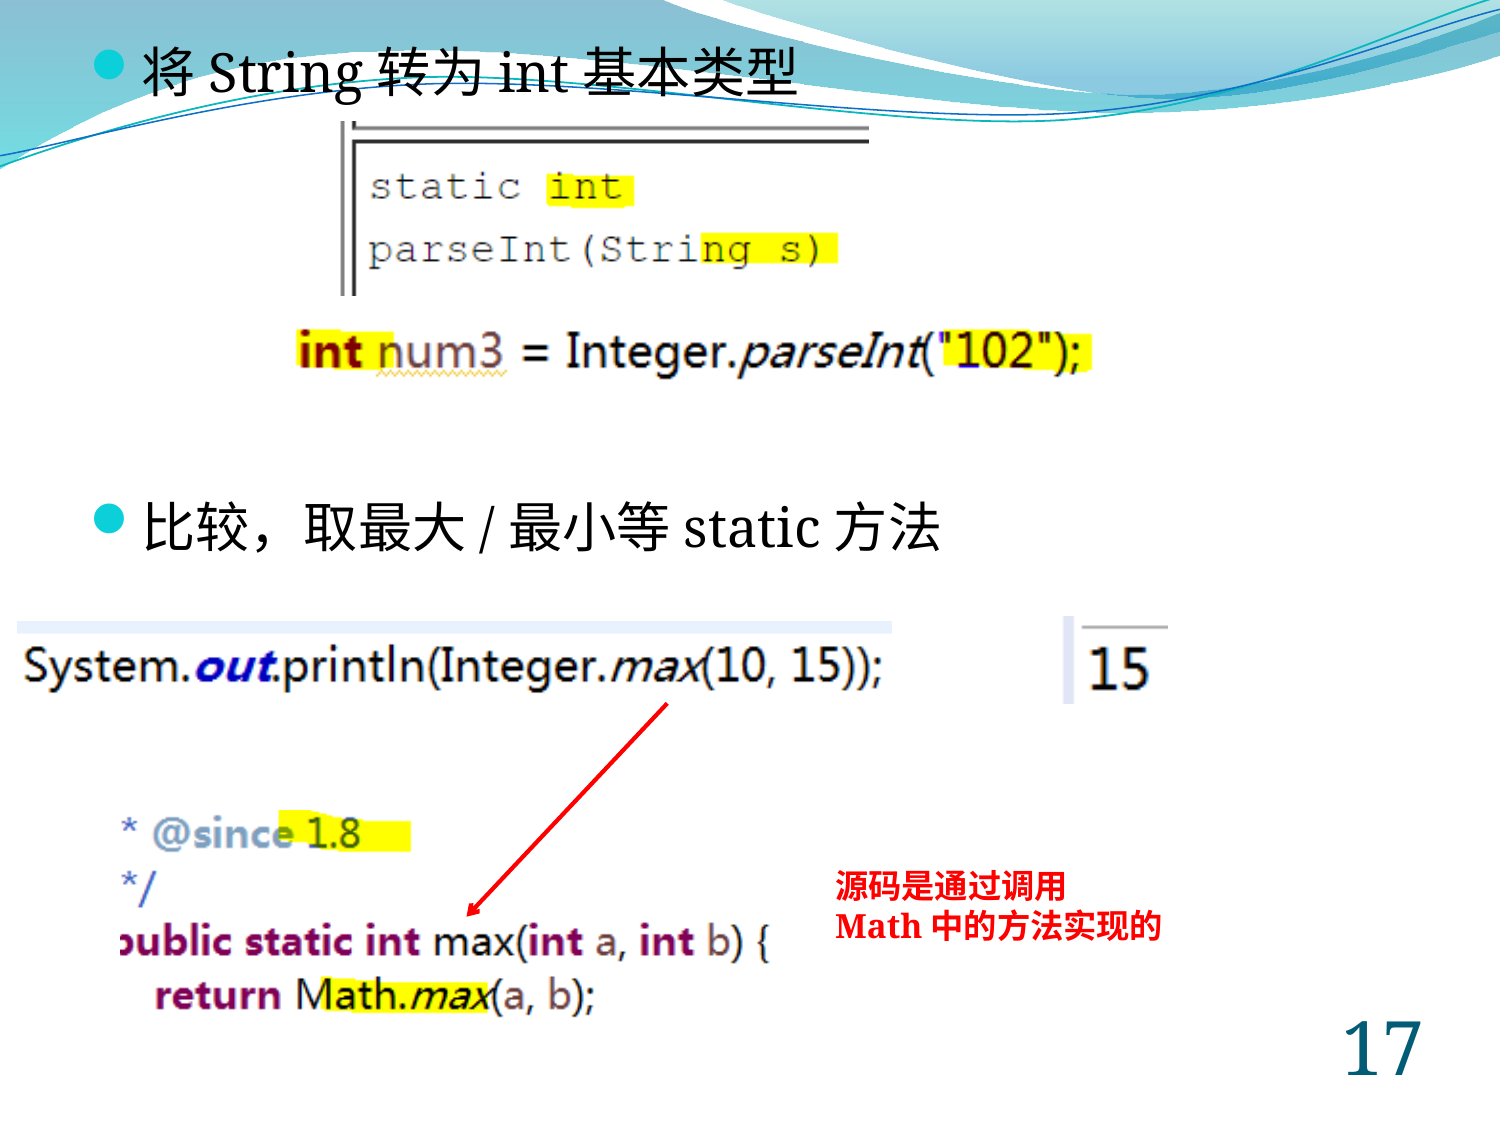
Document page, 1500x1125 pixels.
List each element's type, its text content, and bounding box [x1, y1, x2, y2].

picture [120, 810, 790, 1024]
list 将String转为int基本类型 比较，取最大/最小等static方法 [75, 30, 1425, 1038]
slide_number 16 [1299, 1042, 1425, 1103]
picture [324, 120, 869, 297]
text_box 源码是通过调用 Math中的方法实现的 [820, 858, 1179, 953]
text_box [466, 703, 668, 917]
picture [17, 621, 892, 704]
picture [1048, 616, 1168, 704]
picture [277, 321, 1109, 393]
